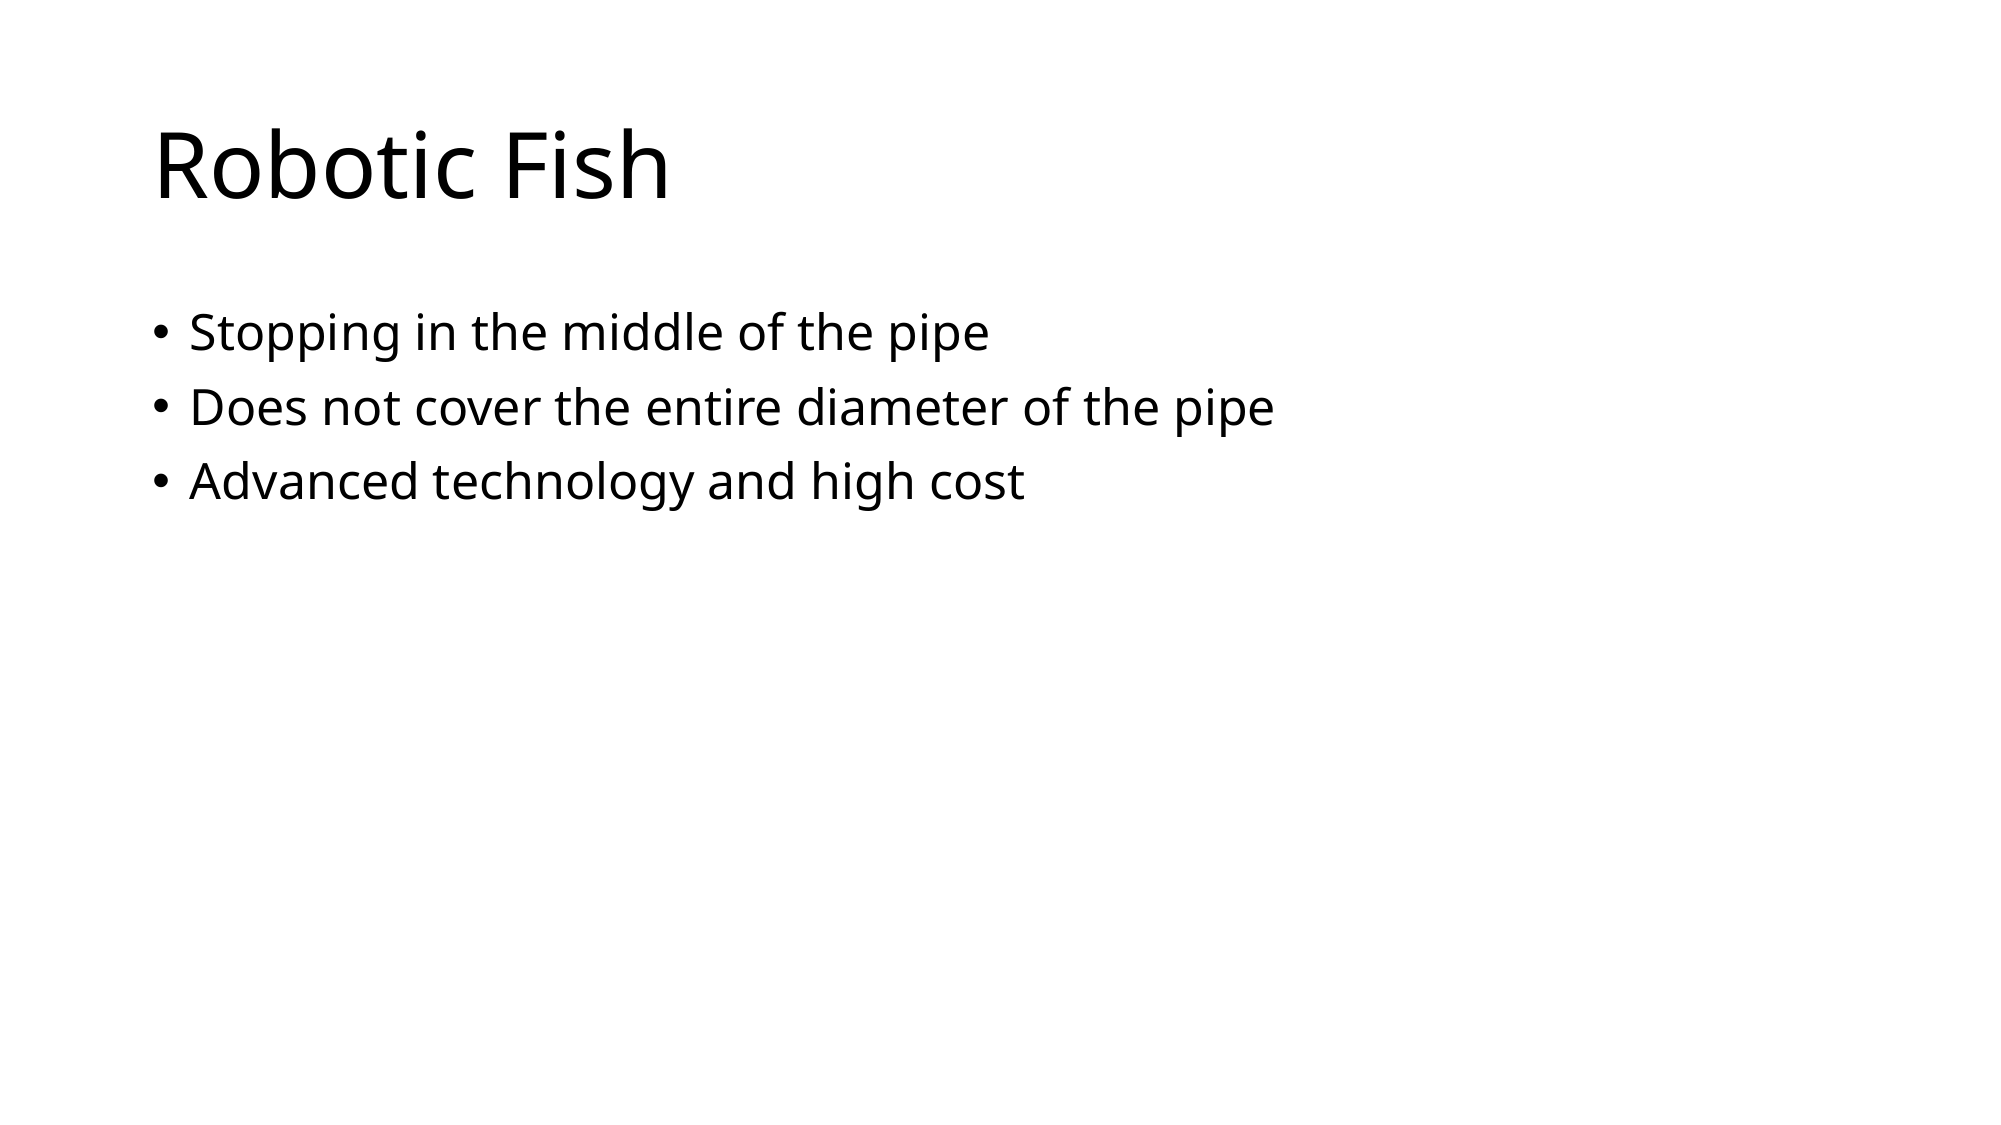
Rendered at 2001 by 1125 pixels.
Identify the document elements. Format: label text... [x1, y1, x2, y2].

title Robotic Fish [137, 59, 1863, 278]
list Stopping in the middle of the pipe Does not cover the entire diameter of the pipe Advanced technology and high cost [137, 299, 1863, 1014]
